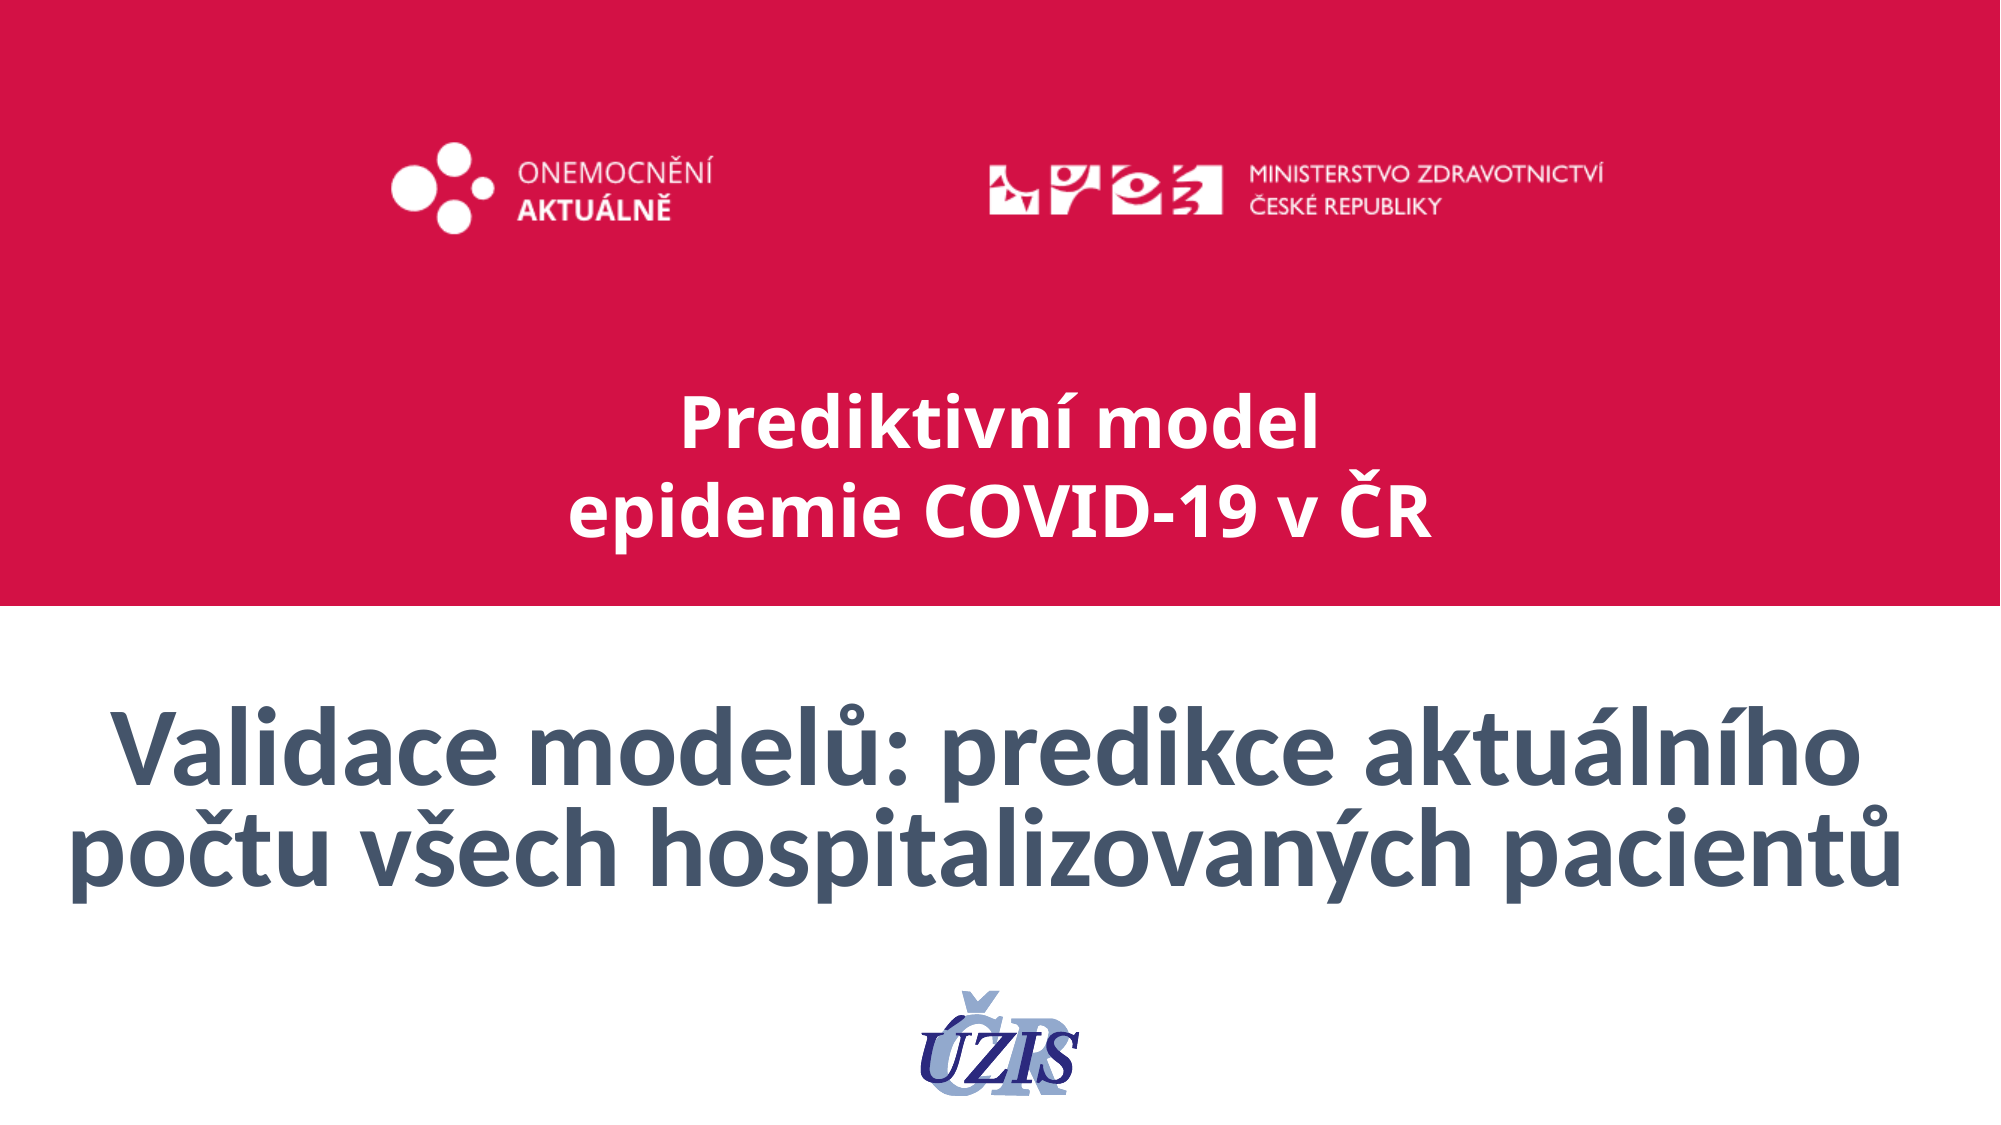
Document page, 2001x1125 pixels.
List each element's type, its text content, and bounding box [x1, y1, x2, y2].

subtitle Validace modelů: predikce aktuálního počtu všech hospitalizovaných pacientů [51, 640, 1924, 971]
title Prediktivní model epidemie COVID-19 v ČR [0, 367, 2000, 563]
